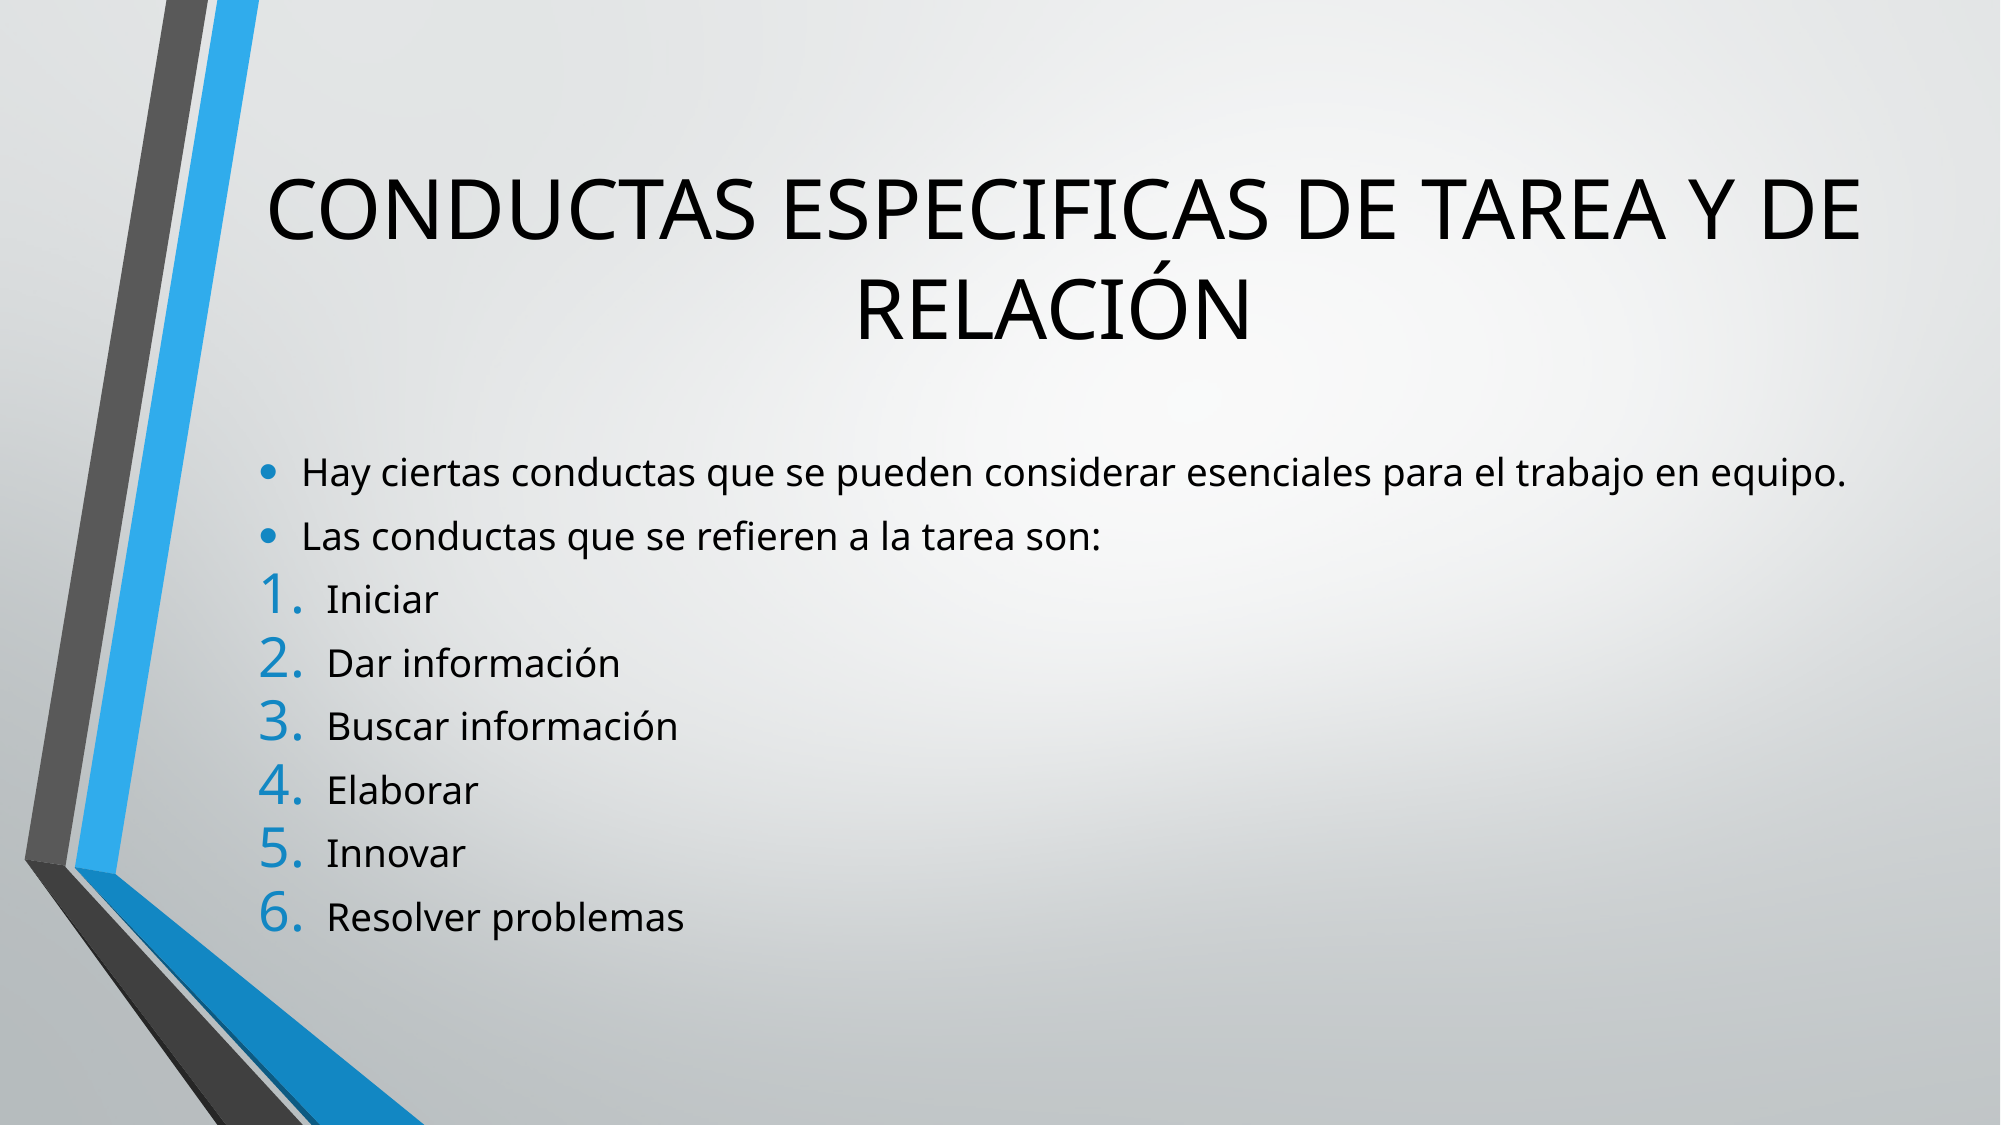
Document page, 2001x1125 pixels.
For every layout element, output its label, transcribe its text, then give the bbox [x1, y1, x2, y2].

list Hay ciertas conductas que se pueden considerar esenciales para el trabajo en equipo. Las conductas que se refieren a la tarea son: Iniciar Dar información Buscar información Elaborar Innovar Resolver problemas [243, 437, 1887, 950]
title CONDUCTAS ESPECIFICAS DE TAREA Y DE RELACIÓN [243, 112, 1887, 400]
